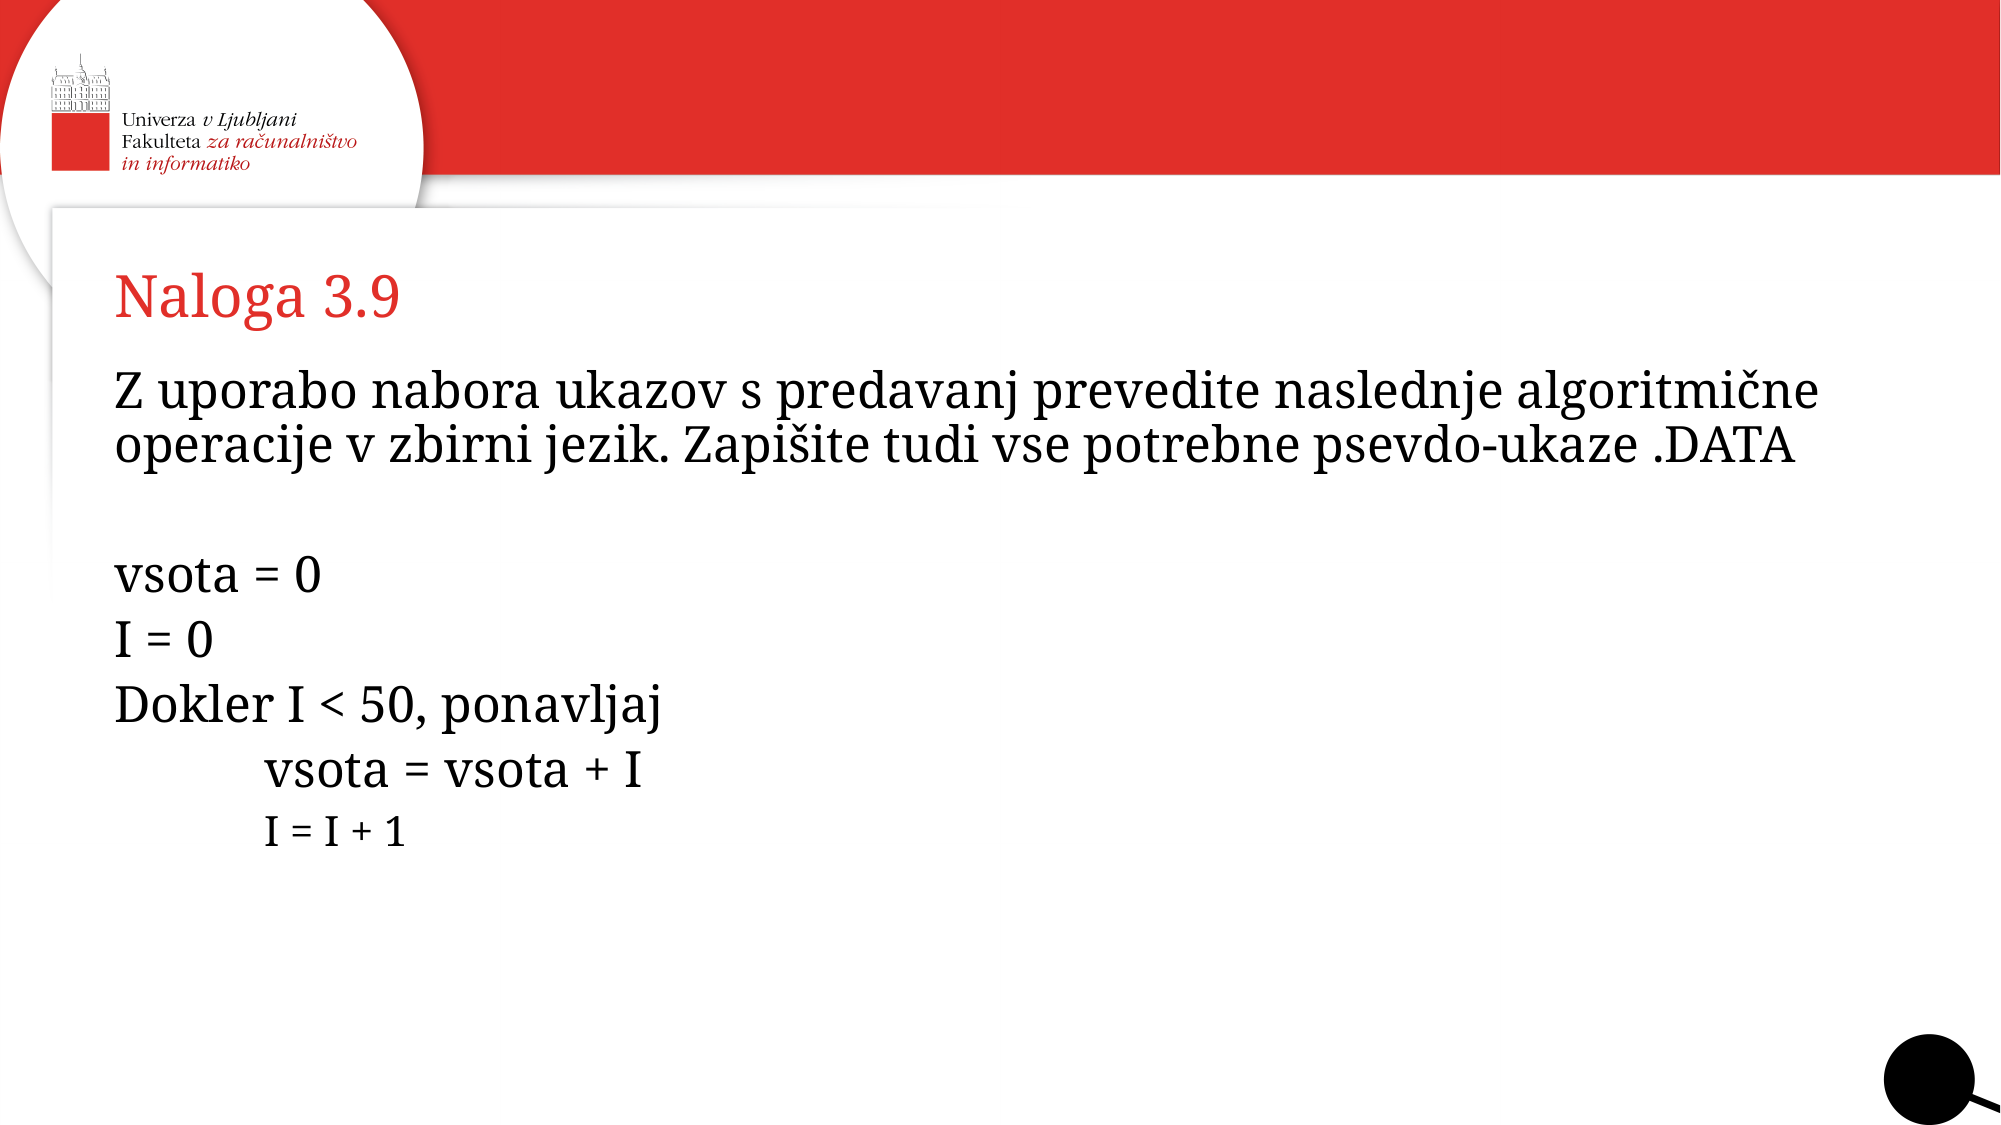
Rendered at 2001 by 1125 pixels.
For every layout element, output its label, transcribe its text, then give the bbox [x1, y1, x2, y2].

list Z uporabo nabora ukazov s predavanj prevedite naslednje algoritmične operacije v zbirni jezik. Zapišite tudi vse potrebne psevdo-ukaze .DATA vsota = 0 I = 0 Dokler I < 50, ponavljaj vsota = vsota + I I = I + 1 [99, 357, 1925, 1085]
picture [0, 0, 2001, 1125]
title Naloga 3.9 [99, 257, 1797, 340]
